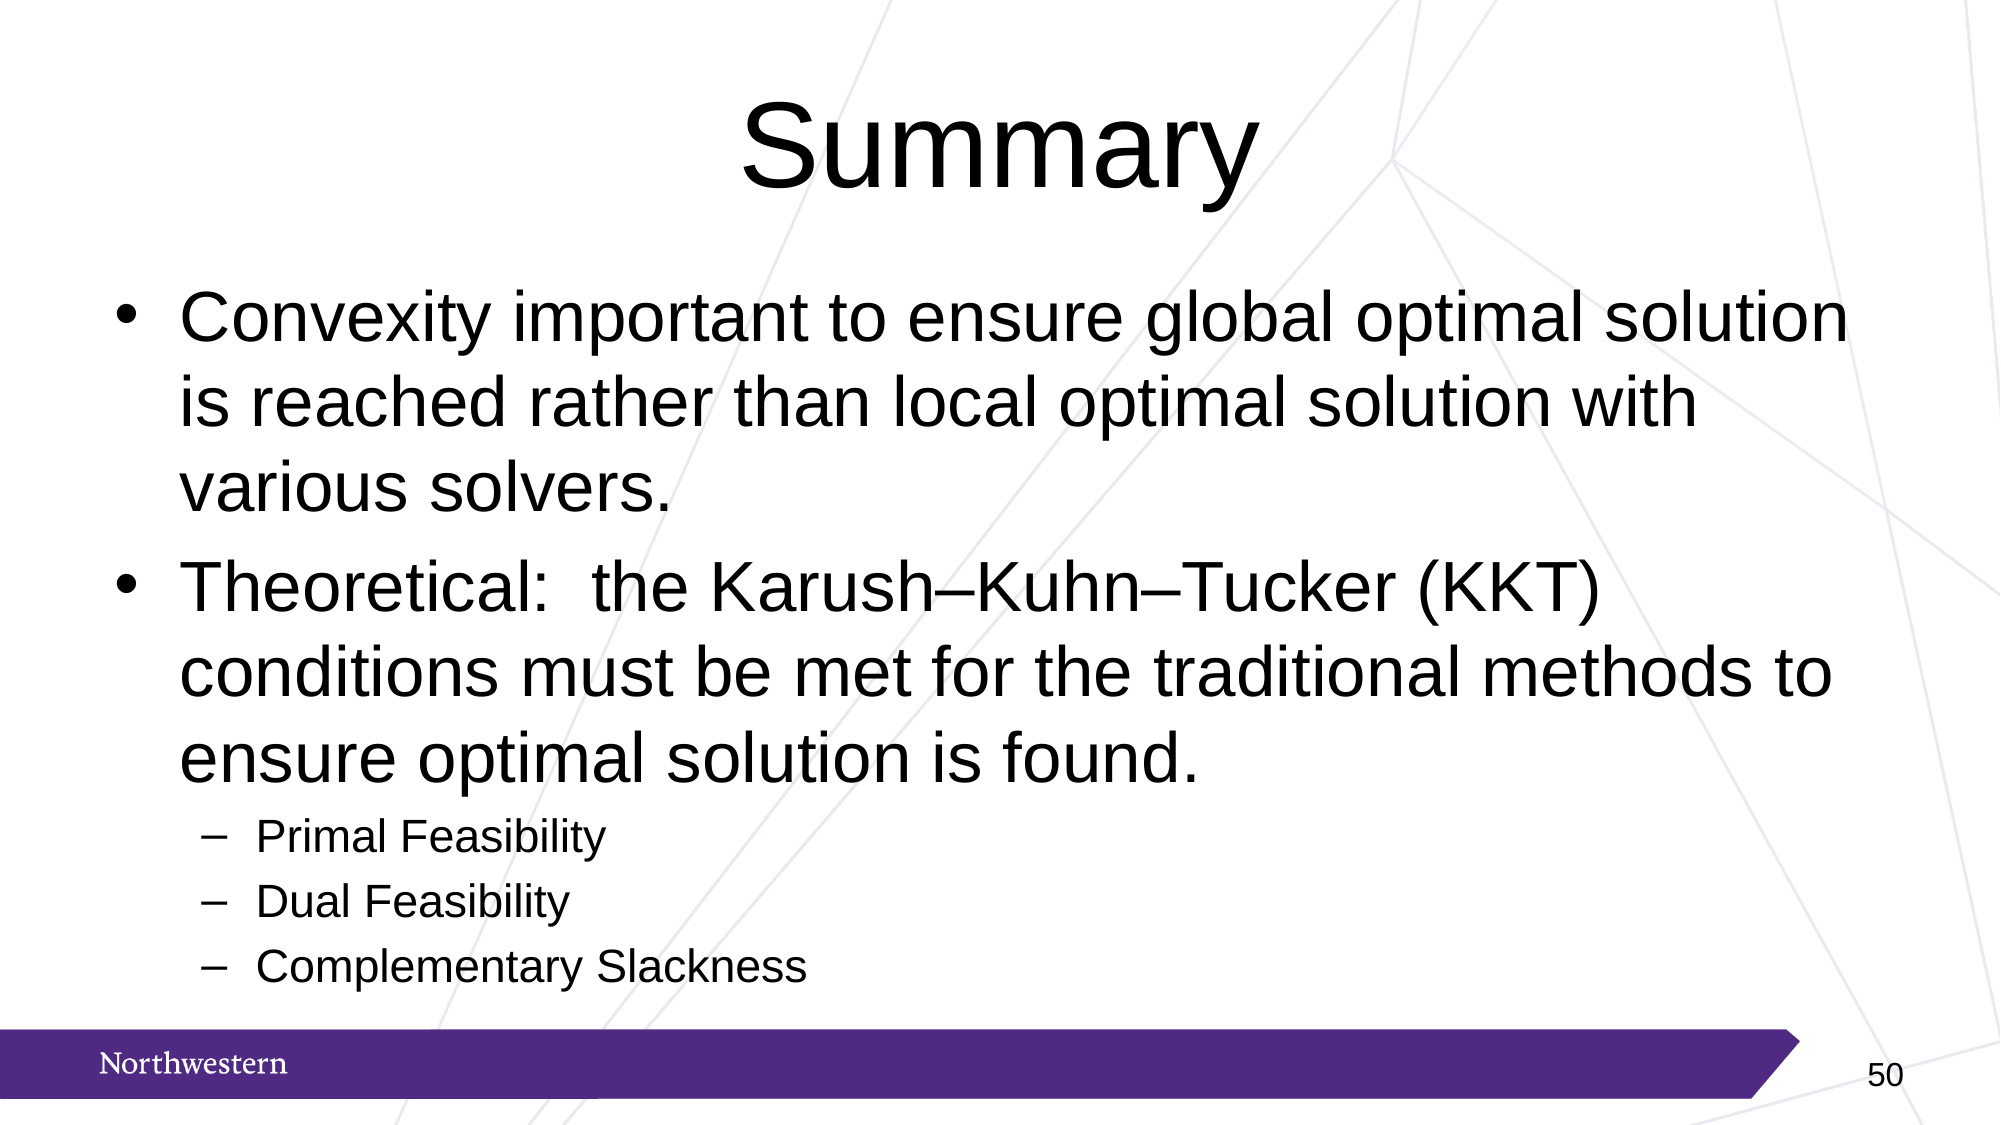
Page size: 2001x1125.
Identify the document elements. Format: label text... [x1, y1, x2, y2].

list Convexity important to ensure global optimal solution is reached rather than local optimal solution with various solvers. Theoretical: the Karush–Kuhn–Tucker (KKT) conditions must be met for the traditional methods to ensure optimal solution is found. Primal Feasibility Dual Feasibility Complementary Slackness [99, 262, 1900, 1005]
footer [683, 1042, 1317, 1103]
picture [0, 0, 2000, 1125]
slide_number 50 [1452, 1042, 1920, 1103]
title Summary [99, 45, 1900, 233]
